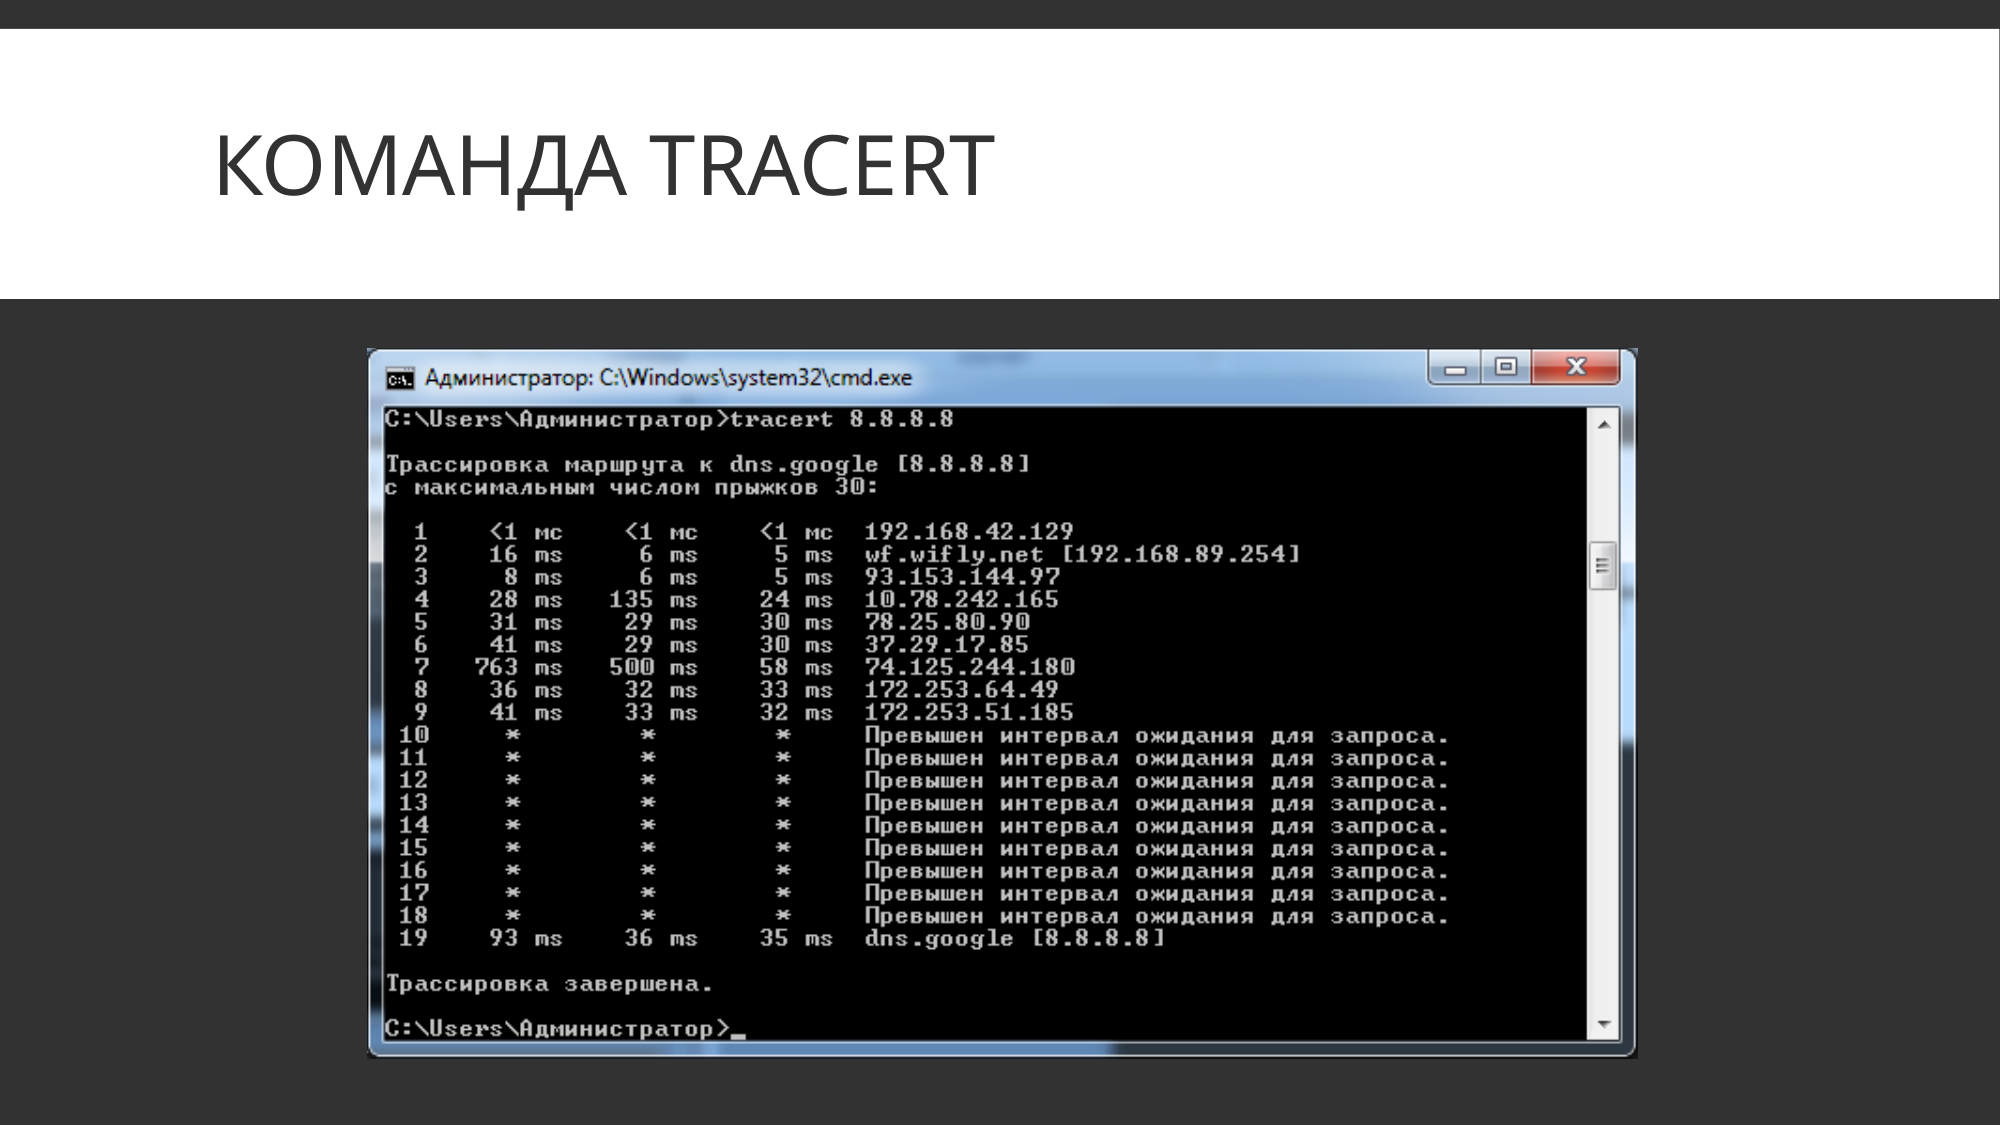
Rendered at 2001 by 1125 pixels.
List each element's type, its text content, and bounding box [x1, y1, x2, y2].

picture [366, 348, 1639, 1059]
title Команда tracert [197, 46, 1803, 295]
